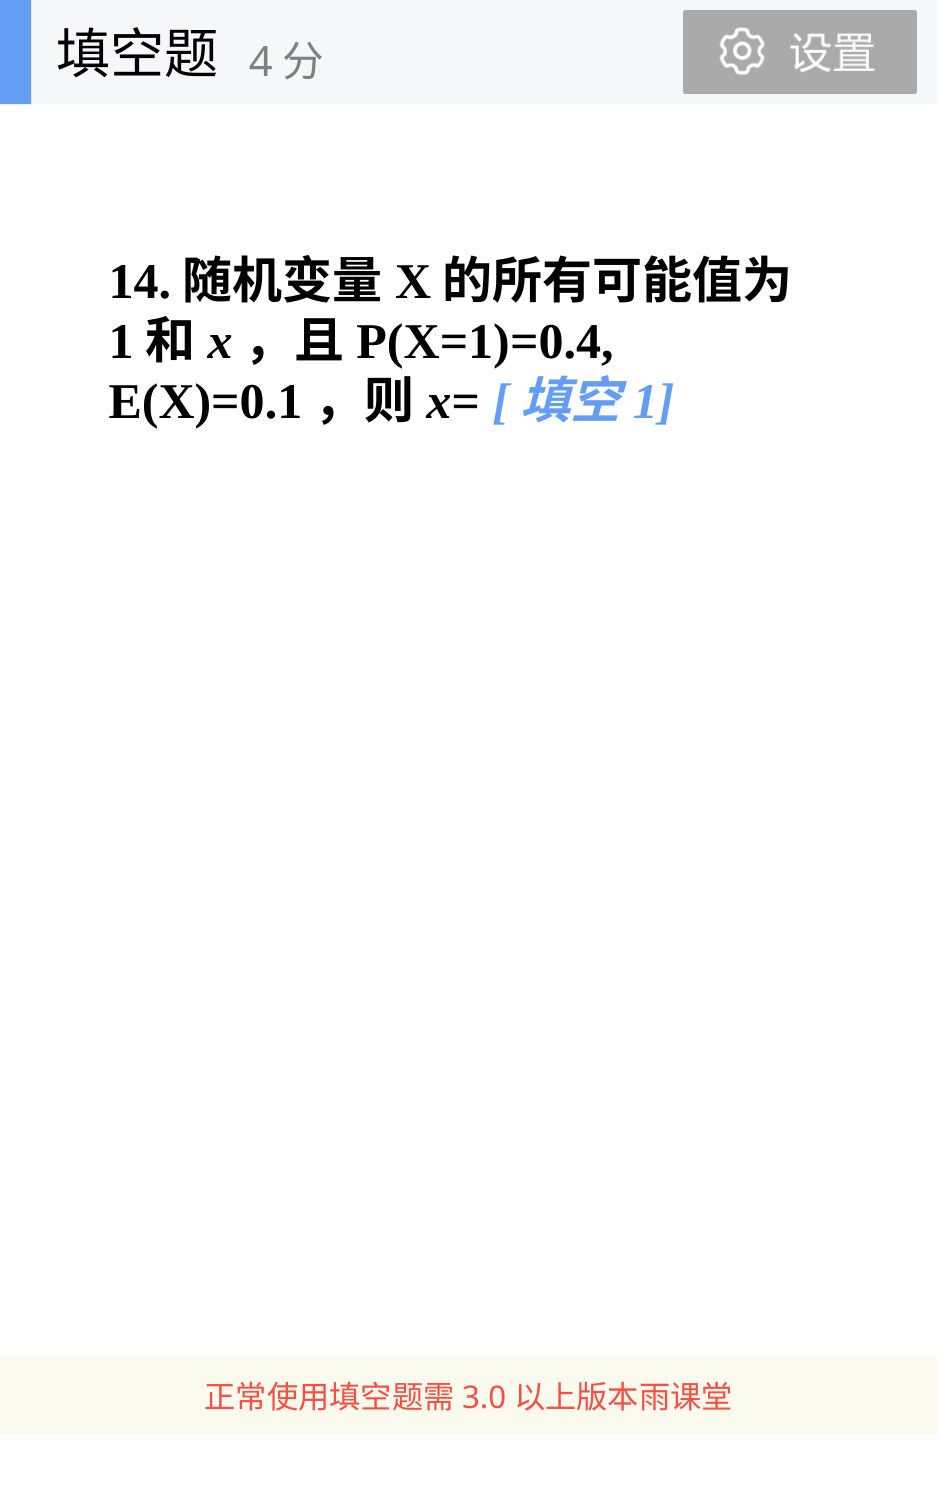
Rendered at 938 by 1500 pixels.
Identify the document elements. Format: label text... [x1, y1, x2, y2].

text_box 14.随机变量X的所有可能值为1和x，且P(X=1)=0.4, E(X)=0.1，则x= [填空1] [93, 105, 844, 573]
picture [683, 10, 917, 94]
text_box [0, 0, 938, 105]
text_box 正常使用填空题需3.0以上版本雨课堂 [0, 1356, 938, 1436]
